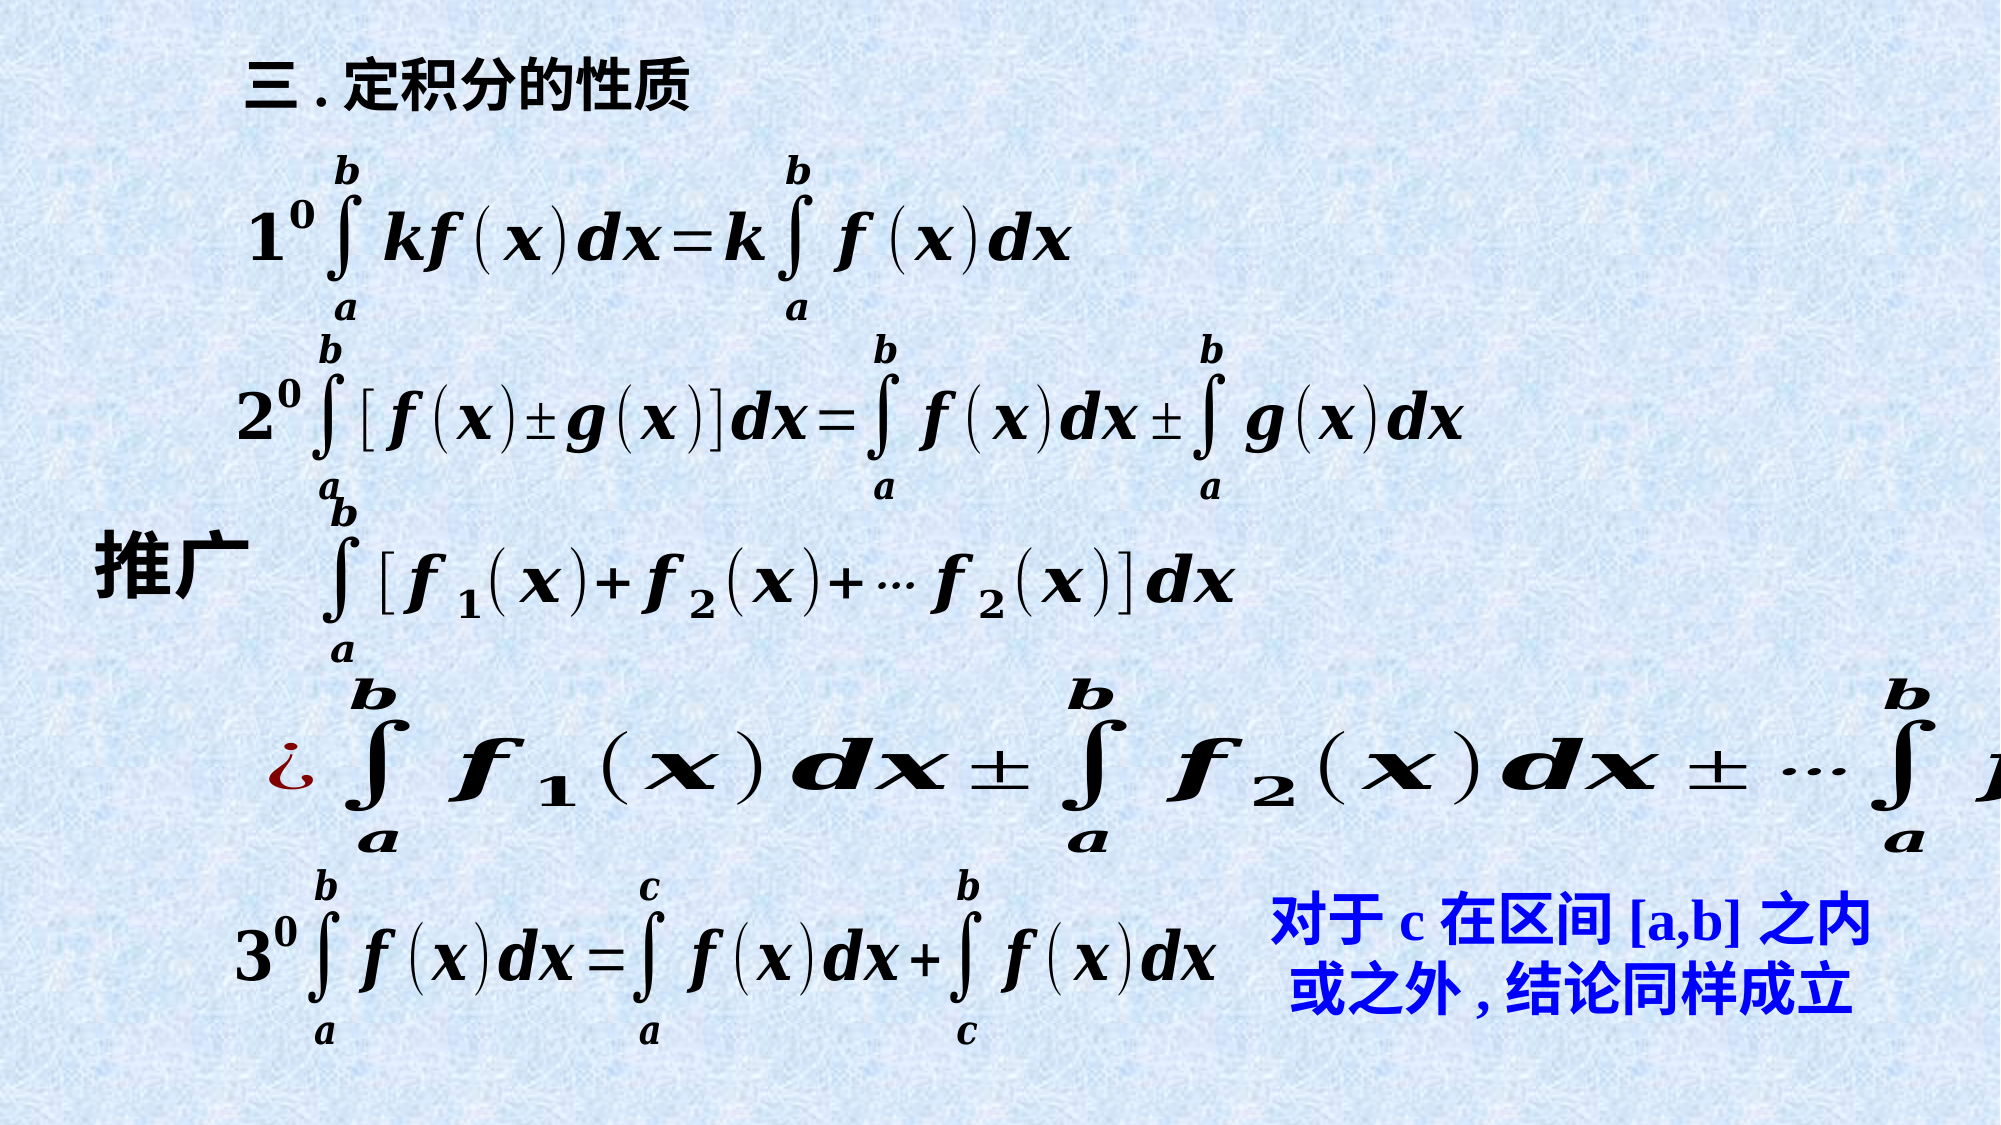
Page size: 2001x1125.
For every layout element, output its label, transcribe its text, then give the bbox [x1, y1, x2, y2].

text_box 对于c在区间[a,b]之内 或之外,结论同样成立 [1269, 861, 1874, 1043]
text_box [81, 519, 273, 623]
text_box 三.定积分的性质 [227, 41, 1140, 126]
picture [0, 0, 2001, 1125]
